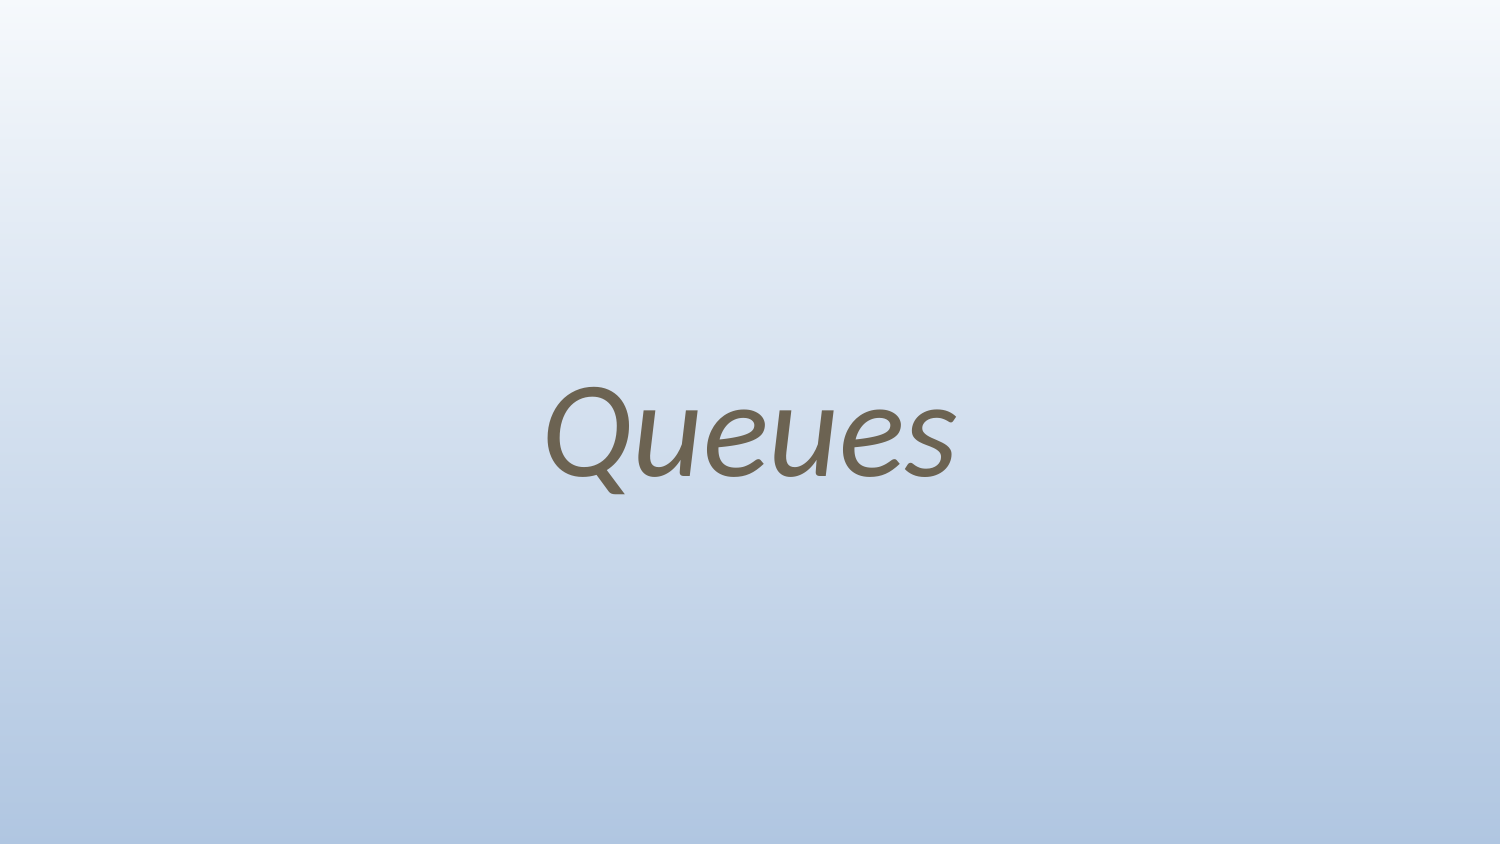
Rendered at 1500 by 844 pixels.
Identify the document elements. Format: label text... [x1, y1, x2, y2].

list Queues [75, 143, 1425, 701]
